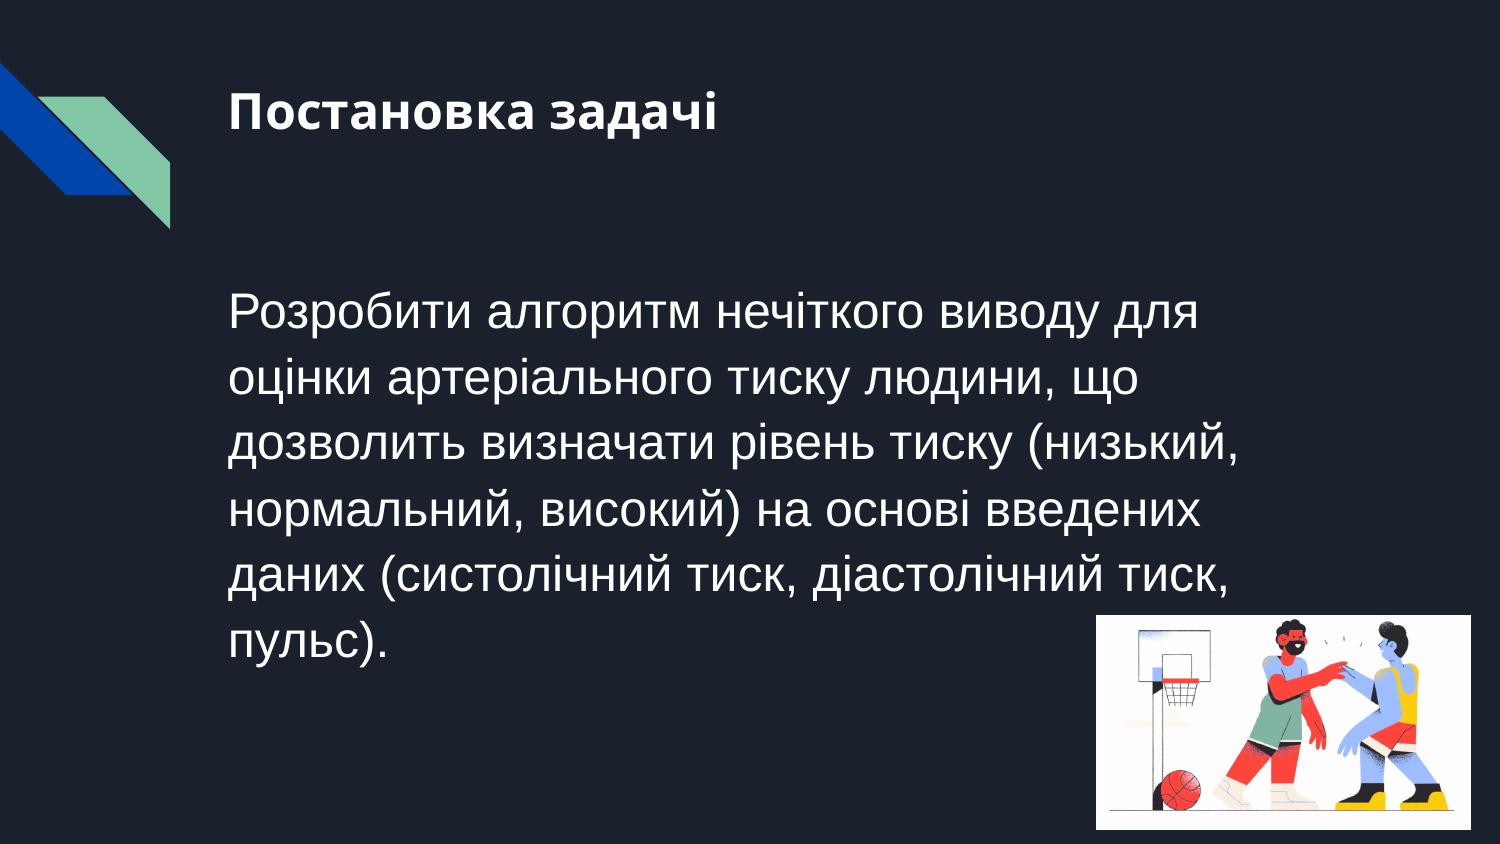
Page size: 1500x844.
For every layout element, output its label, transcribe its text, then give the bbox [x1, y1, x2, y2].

title Постановка задачі [212, 64, 1368, 215]
picture [1096, 605, 1473, 832]
list Розробити алгоритм нечіткого виводу для оцінки артеріального тиску людини, що дозволить визначати рівень тиску (низький, нормальний, високий) на основі введених даних (систолічний тиск, діастолічний тиск, пульс). [212, 257, 1368, 735]
